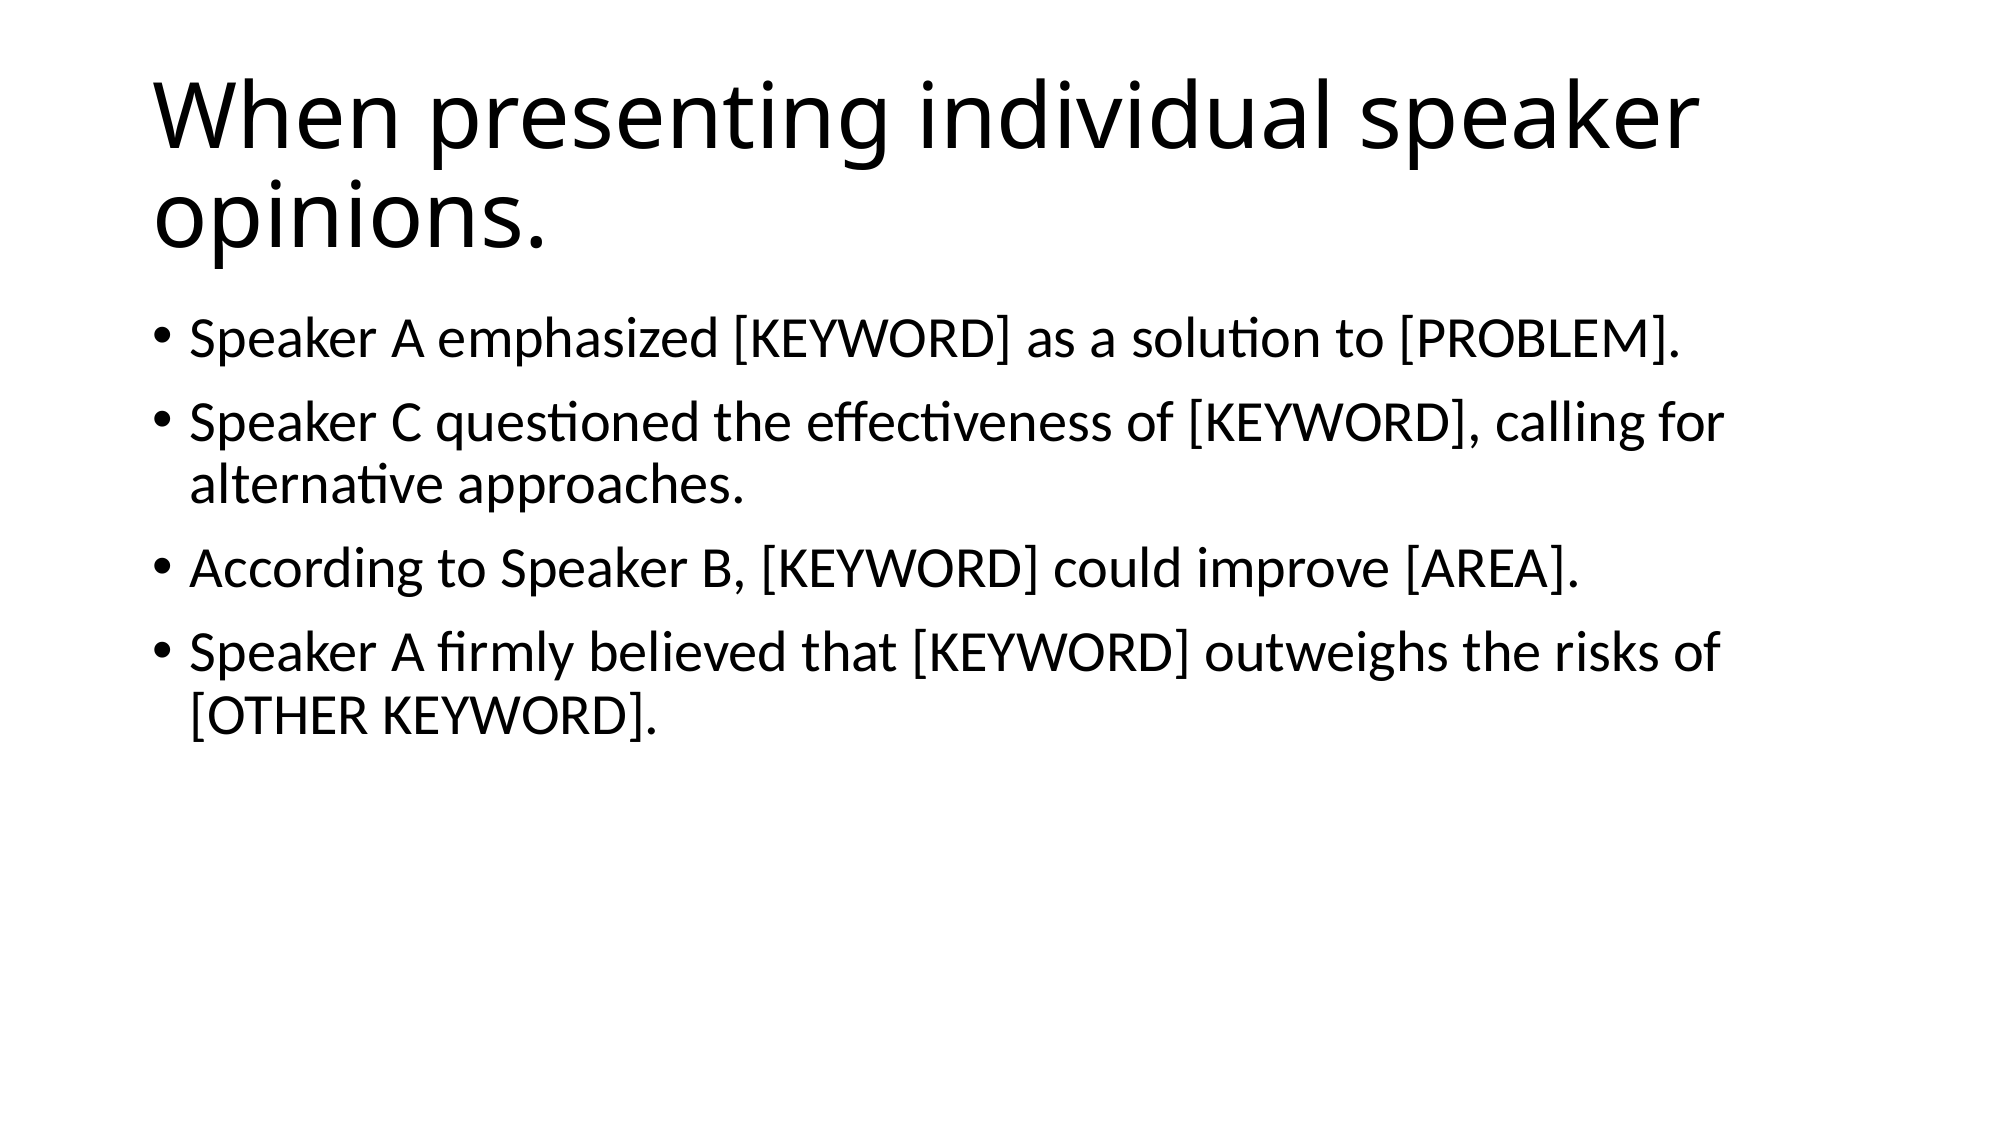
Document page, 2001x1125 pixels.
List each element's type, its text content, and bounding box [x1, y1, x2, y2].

list Speaker A emphasized [KEYWORD] as a solution to [PROBLEM]. Speaker C questioned the effectiveness of [KEYWORD], calling for alternative approaches. According to Speaker B, [KEYWORD] could improve [AREA]. Speaker A firmly believed that [KEYWORD] outweighs the risks of [OTHER KEYWORD]. [137, 299, 1863, 1014]
title When presenting individual speaker opinions. [137, 59, 1863, 278]
